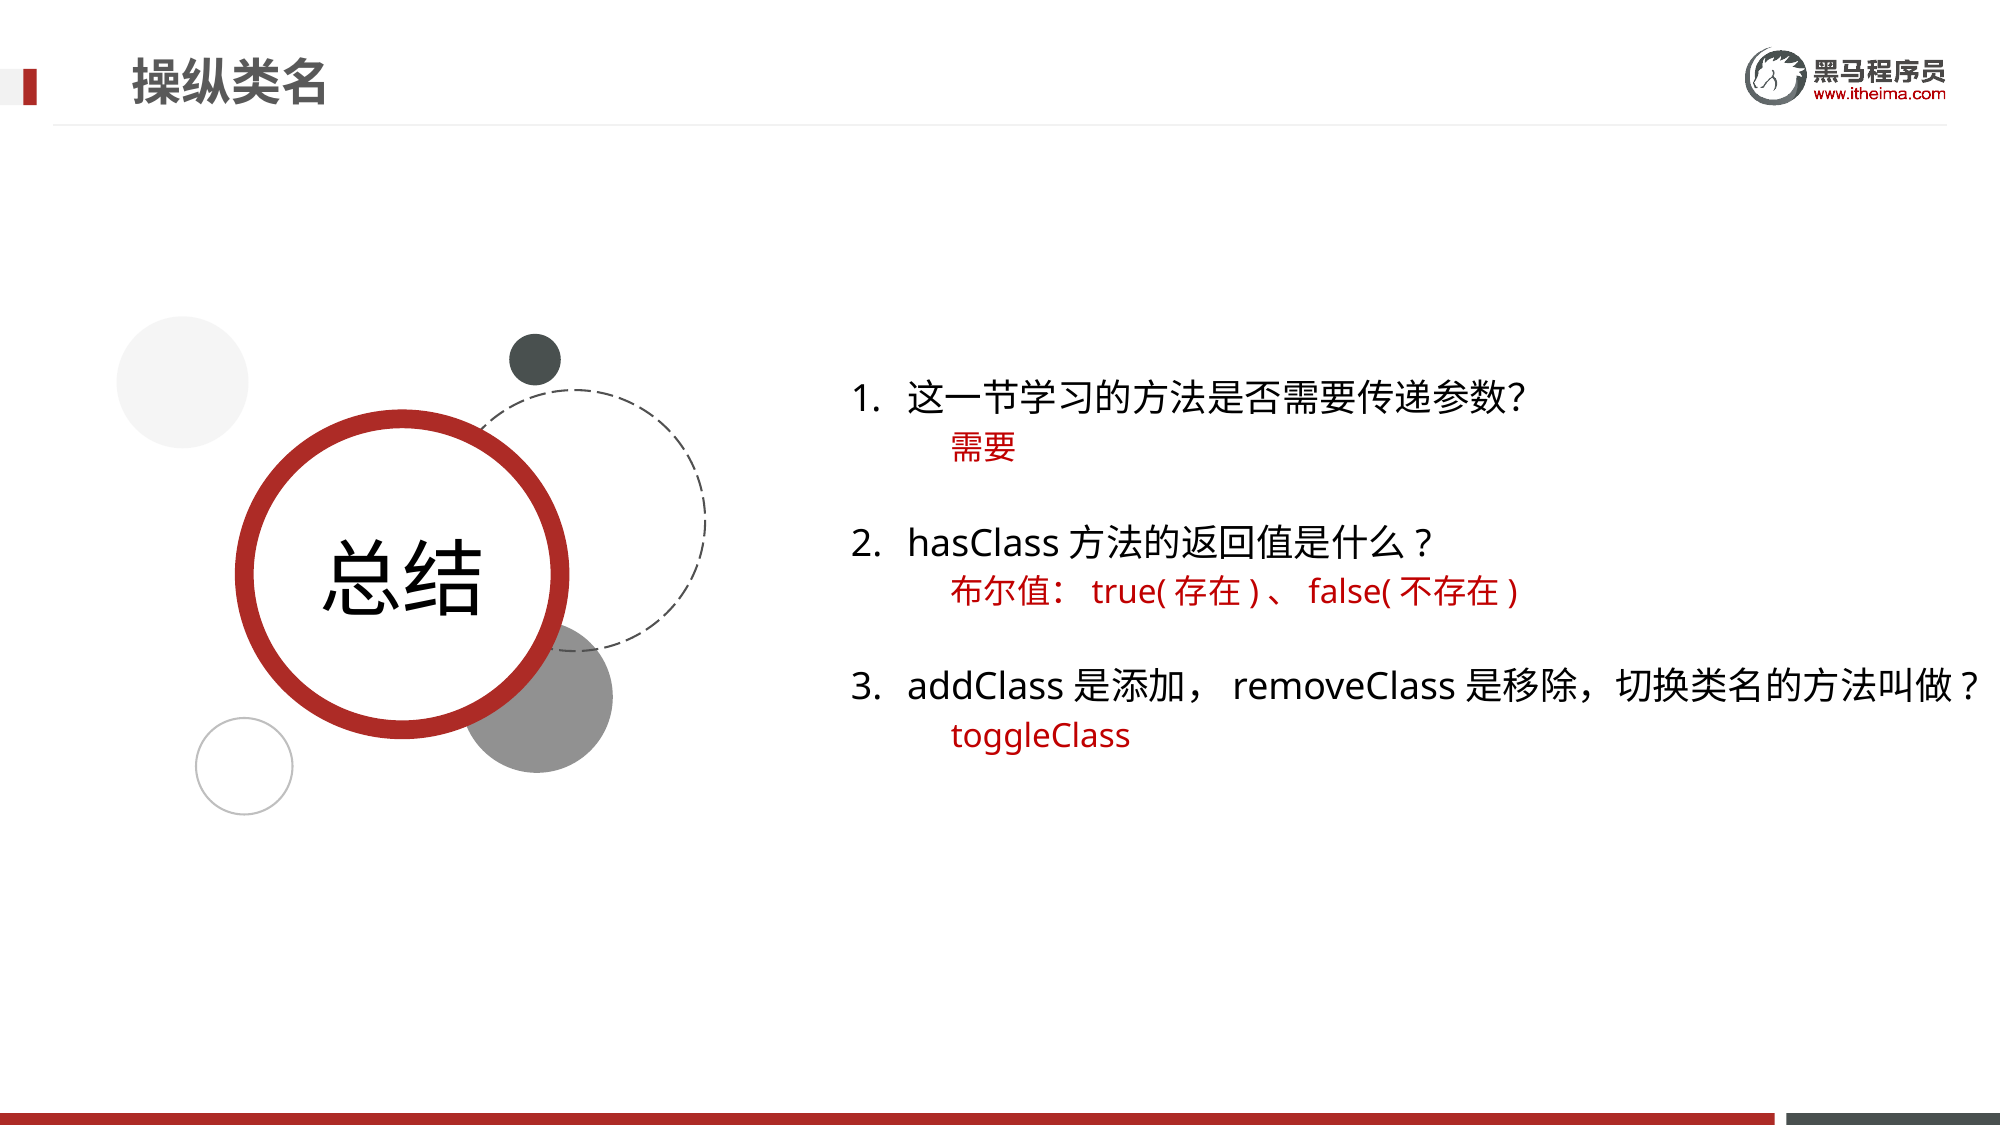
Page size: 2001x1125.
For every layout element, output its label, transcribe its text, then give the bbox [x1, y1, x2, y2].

picture [1744, 46, 1946, 106]
list 这一节学习的方法是否需要传递参数？ 需要 hasClass方法的返回值是什么? 布尔值：true(存在)、false(不存在) addClass是添加，removeClass是移除，切换类名的方法叫做? toggleClass [836, 195, 2000, 936]
title 操纵类名 [116, 38, 1556, 124]
